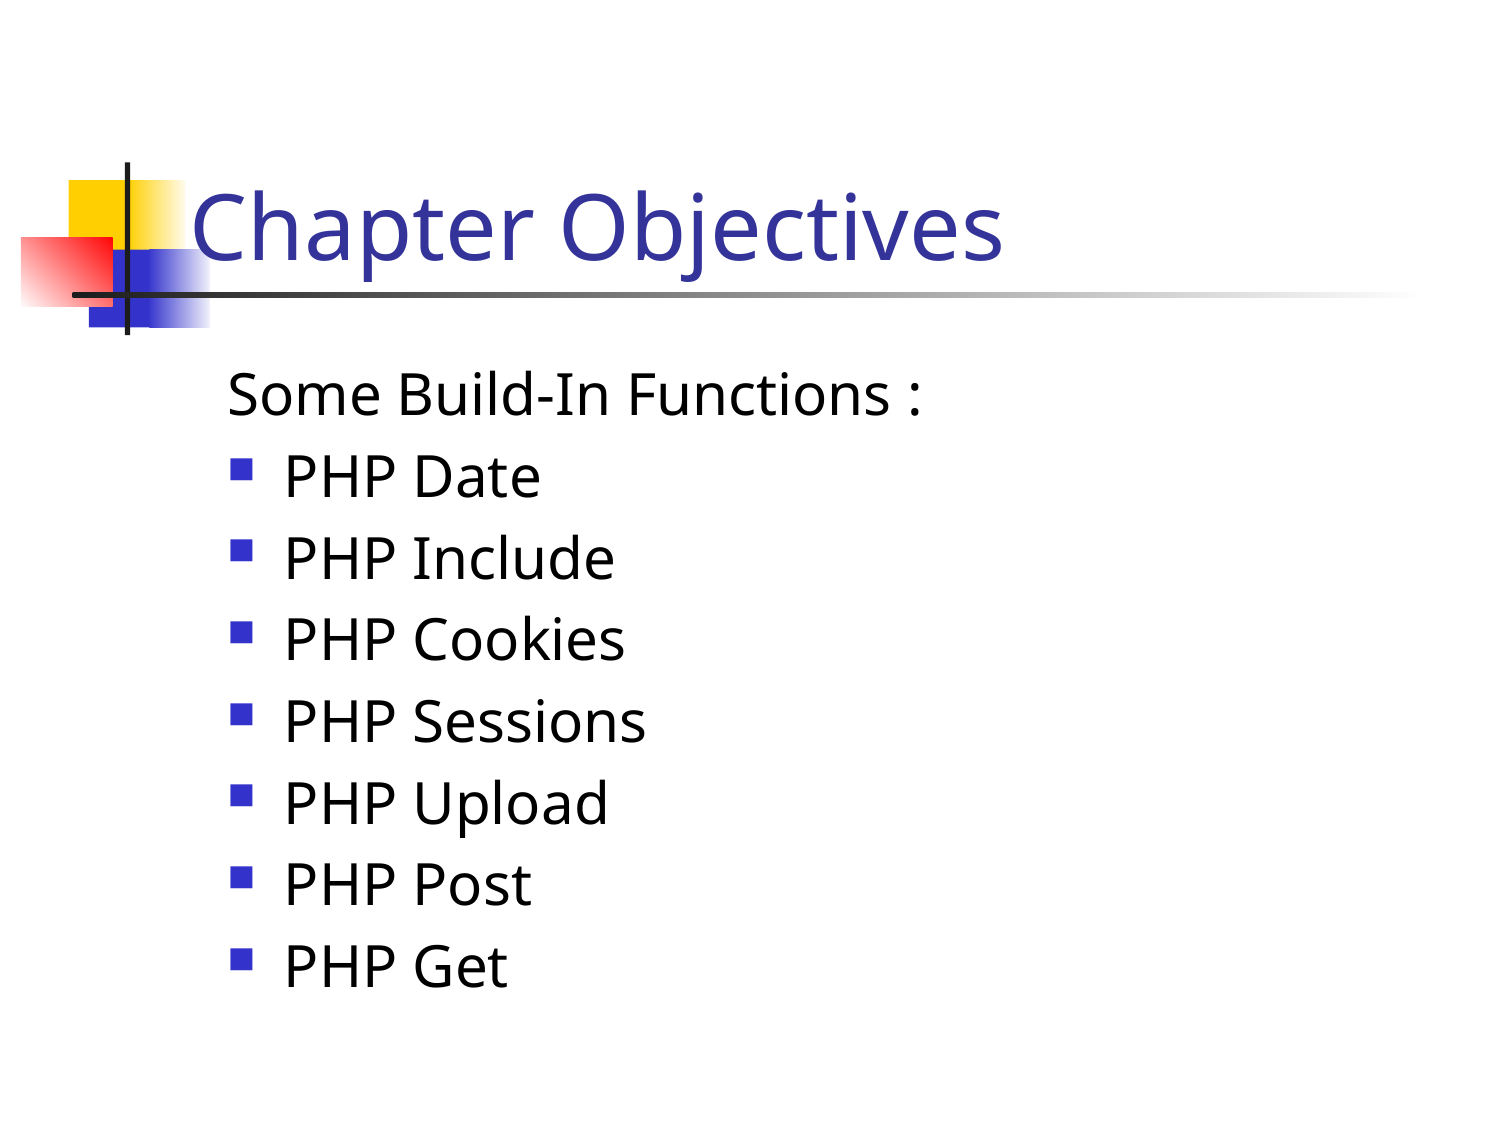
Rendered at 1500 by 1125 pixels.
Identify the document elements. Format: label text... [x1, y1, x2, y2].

title Chapter Objectives [174, 149, 1463, 288]
list Some Build-In Functions : PHP Date PHP Include PHP Cookies PHP Sessions PHP Upload PHP Post PHP Get [212, 349, 1313, 1026]
